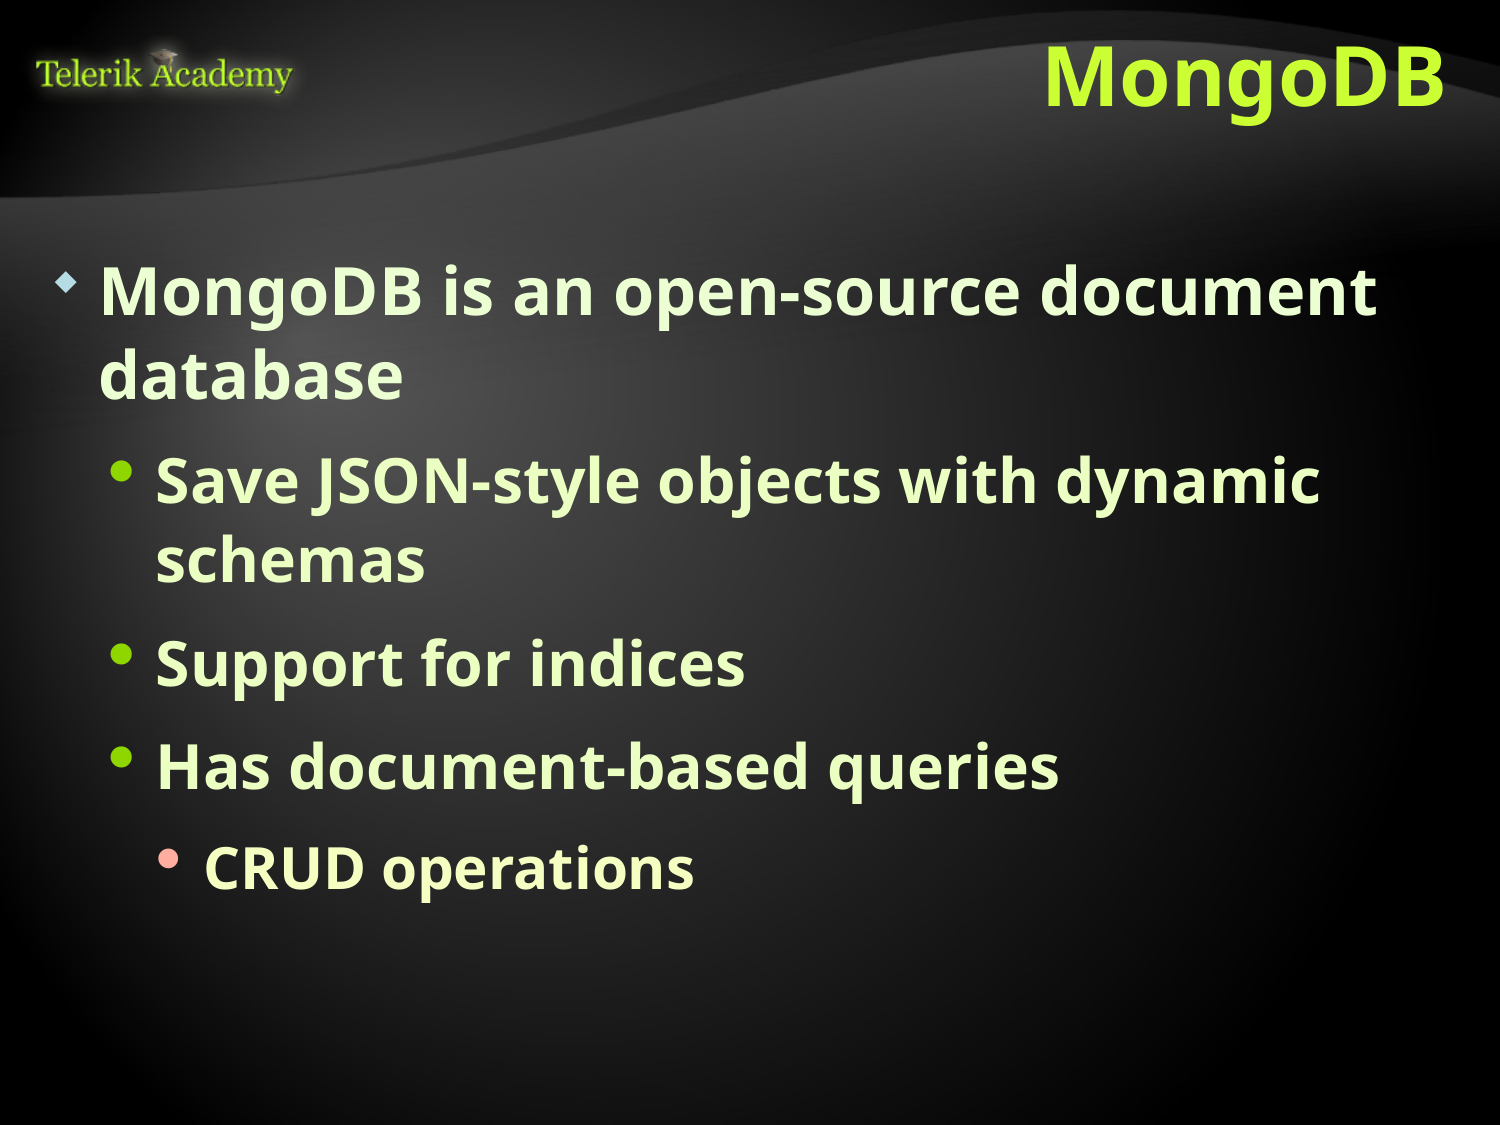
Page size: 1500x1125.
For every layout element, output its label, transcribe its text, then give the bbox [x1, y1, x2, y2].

title MongoDB [300, 12, 1463, 150]
picture [0, 0, 1500, 1125]
list MongoDB is an open-source document database Save JSON-style objects with dynamic schemas Support for indices Has document-based queries CRUD operations [37, 237, 1463, 1100]
